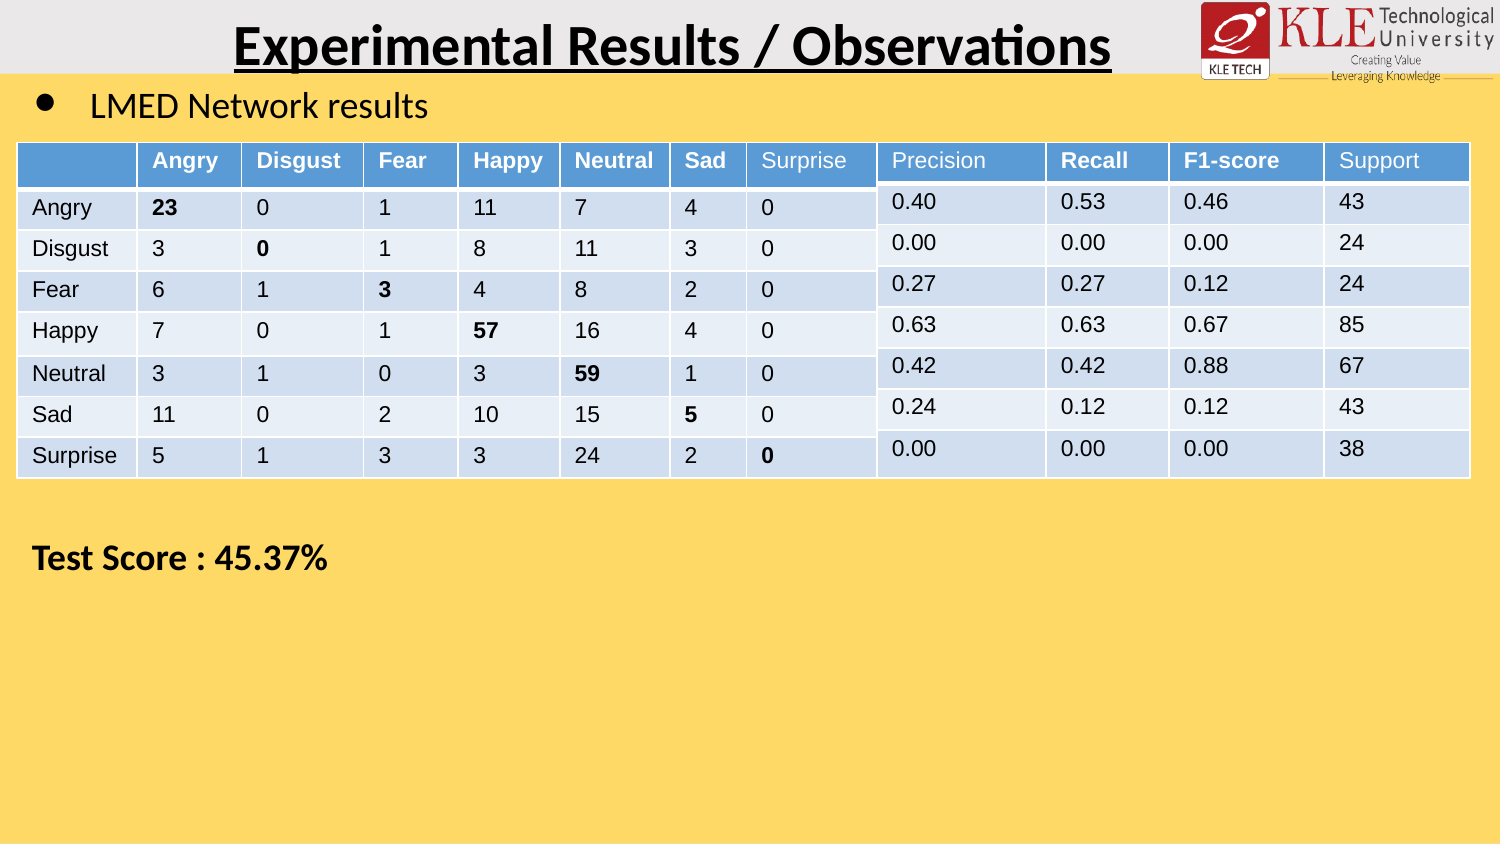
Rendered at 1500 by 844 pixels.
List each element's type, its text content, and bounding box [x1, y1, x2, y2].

table_cell Sad [18, 397, 136, 436]
table_cell 0.46 [1170, 186, 1323, 224]
table_cell 2 [671, 272, 746, 311]
table_cell 59 [561, 357, 669, 396]
table_cell 43 [1325, 390, 1469, 429]
table_cell 67 [1325, 349, 1469, 388]
table_cell 0.00 [1047, 431, 1168, 477]
table_cell 8 [561, 272, 669, 311]
table_cell 43 [1325, 186, 1469, 224]
table_cell 1 [242, 272, 363, 311]
table_cell 0.12 [1170, 267, 1323, 306]
table_cell 3 [364, 438, 457, 477]
table_cell 8 [459, 231, 559, 270]
table_cell 23 [138, 192, 241, 229]
table_cell 0.27 [1047, 267, 1168, 306]
table_cell 0 [747, 397, 876, 436]
table_cell 3 [138, 231, 241, 270]
table_cell 16 [561, 313, 669, 355]
table_cell 57 [459, 313, 559, 355]
table_cell 0.12 [1170, 390, 1323, 429]
table_cell 0.42 [878, 349, 1045, 388]
table_cell 0 [364, 357, 457, 396]
table_cell 24 [1325, 267, 1469, 306]
table_cell 0.67 [1170, 308, 1323, 347]
table_header Disgust [242, 143, 363, 187]
table_cell Disgust [18, 231, 136, 270]
table_cell Neutral [18, 357, 136, 396]
table_cell 38 [1325, 431, 1469, 477]
table_cell Angry [18, 192, 136, 229]
table_cell 3 [459, 438, 559, 477]
table_cell 0 [242, 313, 363, 355]
table_cell 2 [671, 438, 746, 477]
table_cell 0.00 [878, 431, 1045, 477]
table_cell 10 [459, 397, 559, 436]
table_header Surprise [747, 143, 876, 187]
table_header Neutral [561, 143, 669, 187]
table_header Happy [459, 143, 559, 187]
table_cell 0.00 [1047, 225, 1168, 265]
text_box Test Score : 45.37% [16, 518, 422, 578]
table_cell 1 [364, 192, 457, 229]
table_header Precision [878, 143, 1045, 181]
table_cell 2 [364, 397, 457, 436]
table_cell 24 [1325, 225, 1469, 265]
table_cell 0 [242, 192, 363, 229]
table_cell 0.88 [1170, 349, 1323, 388]
table_cell 5 [138, 438, 241, 477]
table_cell 3 [364, 272, 457, 311]
table_cell 0.27 [878, 267, 1045, 306]
table_cell 5 [671, 397, 746, 436]
table_cell 7 [561, 192, 669, 229]
table_cell 6 [138, 272, 241, 311]
table_cell 1 [242, 357, 363, 396]
table_cell Surprise [18, 438, 136, 477]
table_header [18, 143, 136, 187]
table_cell 0.63 [1047, 308, 1168, 347]
table_cell 1 [242, 438, 363, 477]
table_header Support [1325, 143, 1469, 181]
table_cell 0.40 [878, 186, 1045, 224]
table_cell 0 [747, 438, 876, 477]
table_header Angry [138, 143, 241, 187]
table_cell 0.00 [1170, 225, 1323, 265]
table_cell 3 [671, 231, 746, 270]
table_cell 1 [364, 231, 457, 270]
table_cell 0 [242, 397, 363, 436]
text_box [67, 504, 850, 592]
table_cell 0 [747, 357, 876, 396]
table_cell 0.42 [1047, 349, 1168, 388]
table_cell 15 [561, 397, 669, 436]
table_cell 0.00 [878, 225, 1045, 265]
table_cell Happy [18, 313, 136, 355]
table_cell 0.53 [1047, 186, 1168, 224]
table_cell 11 [561, 231, 669, 270]
table_cell Fear [18, 272, 136, 311]
table_cell 0 [747, 192, 876, 229]
title Experimental Results / Observations [0, 0, 1193, 73]
table_cell 85 [1325, 308, 1469, 347]
table_cell 11 [138, 397, 241, 436]
table_cell 0 [747, 313, 876, 355]
table_header F1-score [1170, 143, 1323, 181]
table_cell 0.63 [878, 308, 1045, 347]
table_cell 0 [242, 231, 363, 270]
table_cell 1 [364, 313, 457, 355]
table_cell 11 [459, 192, 559, 229]
picture [1195, 0, 1500, 84]
table_cell 3 [138, 357, 241, 396]
table_cell 0.00 [1170, 431, 1323, 477]
table_cell 4 [671, 313, 746, 355]
table_cell 3 [459, 357, 559, 396]
table_cell 1 [671, 357, 746, 396]
table_header Fear [364, 143, 457, 187]
table_cell 7 [138, 313, 241, 355]
table_cell 4 [671, 192, 746, 229]
table_cell 0.24 [878, 390, 1045, 429]
table_cell 0 [747, 272, 876, 311]
table_header Recall [1047, 143, 1168, 181]
table_cell 0.12 [1047, 390, 1168, 429]
table_header Sad [671, 143, 746, 187]
text_box LMED Network results [0, 73, 1500, 844]
table_cell 4 [459, 272, 559, 311]
table_cell 24 [561, 438, 669, 477]
table_cell 0 [747, 231, 876, 270]
